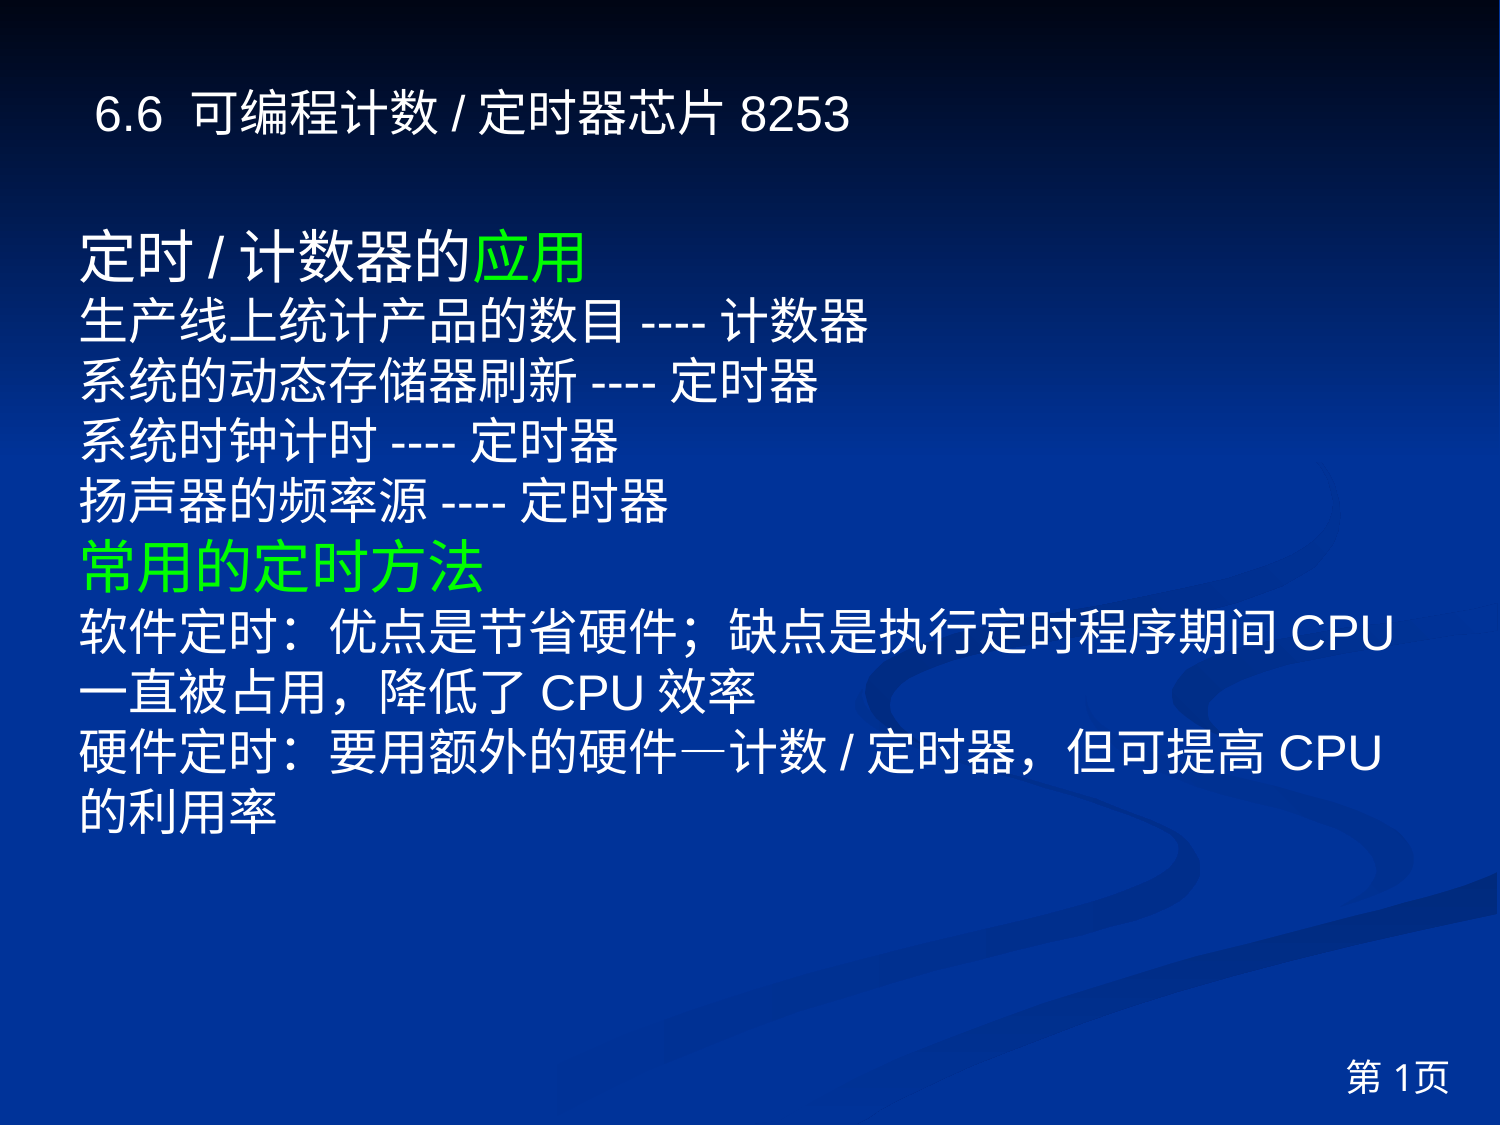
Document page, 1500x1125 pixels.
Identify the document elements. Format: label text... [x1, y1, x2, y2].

list 定时/计数器的应用 生产线上统计产品的数目----计数器 系统的动态存储器刷新----定时器 系统时钟计时----定时器 扬声器的频率源----定时器 常用的定时方法 软件定时：优点是节省硬件；缺点是执行定时程序期间CPU一直被占用，降低了CPU效率 硬件定时：要用额外的硬件—计数/定时器，但可提高CPU的利用率 [63, 212, 1437, 1065]
title 6.6 可编程计数/定时器芯片8253 [79, 60, 1430, 163]
text_box 第1页 [1104, 1046, 1467, 1103]
